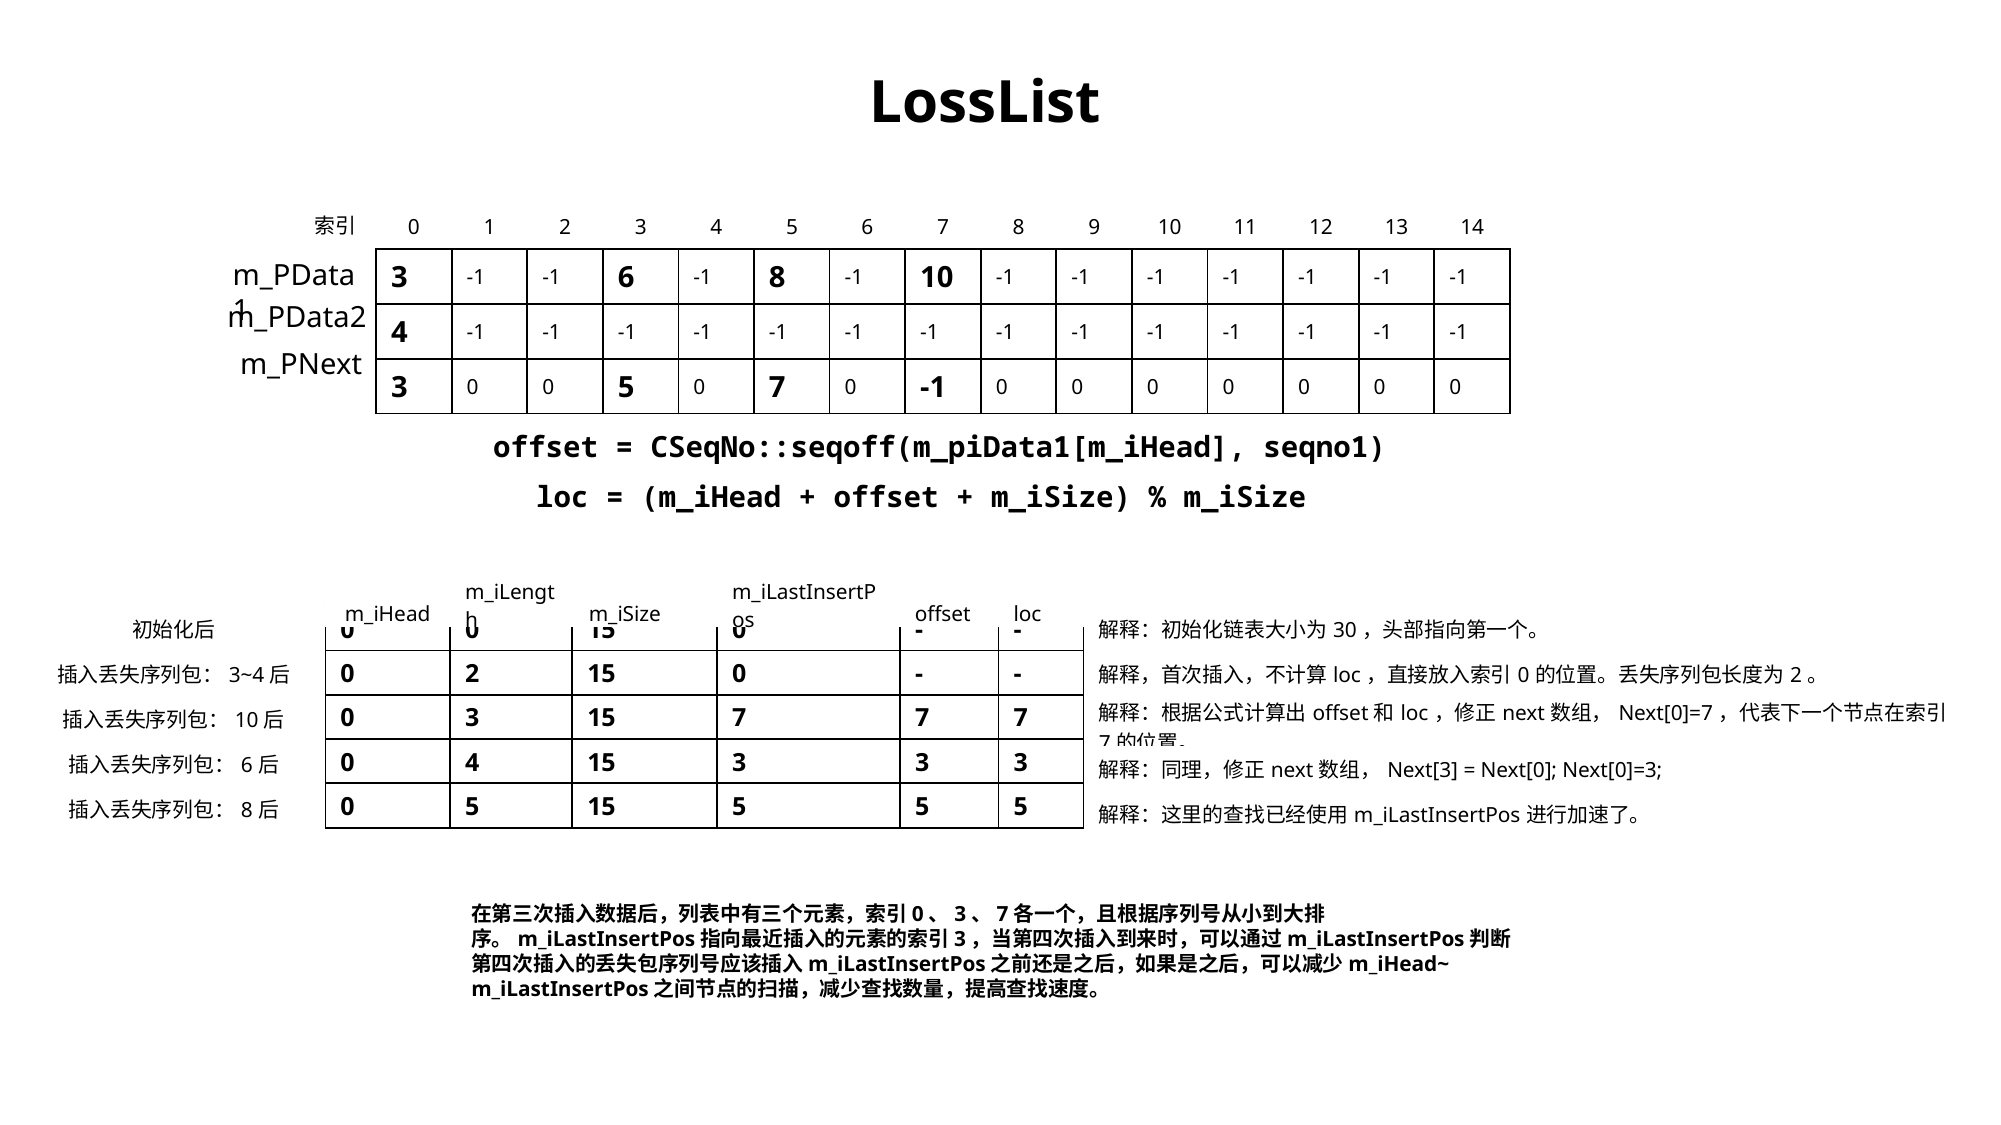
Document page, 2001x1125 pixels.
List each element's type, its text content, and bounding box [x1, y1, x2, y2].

table_cell -1 [906, 360, 980, 413]
table_cell 15 [573, 696, 716, 738]
text_box m_PData1 [218, 248, 377, 291]
table_cell 0 [718, 651, 899, 694]
table_cell 插入丢失序列包：6后 [22, 741, 325, 786]
table_cell -1 [755, 305, 829, 358]
table_header 5 [754, 187, 830, 248]
table_header 9 [1056, 187, 1132, 248]
table_header 14 [1434, 187, 1510, 248]
table_cell 3 [451, 696, 571, 738]
table_cell 0 [679, 360, 753, 413]
table_cell 3 [718, 740, 899, 782]
table_header -1 [528, 250, 602, 303]
table_cell 0 [326, 651, 449, 694]
table_cell 0 [453, 360, 526, 413]
table_header -1 [830, 250, 904, 303]
table_cell 解释：这里的查找已经使用m_iLastInsertPos进行加速了。 [1084, 791, 1978, 836]
table_cell -1 [604, 305, 678, 358]
table_header m_iLength [450, 577, 574, 627]
table_cell 5 [451, 784, 571, 827]
table_header -1 [453, 250, 526, 303]
table_header -1 [1133, 250, 1207, 303]
table_cell 0 [528, 360, 602, 413]
table_cell 15 [573, 784, 716, 827]
table_header 0 [718, 627, 899, 650]
table_header offset [900, 577, 999, 627]
table_cell -1 [1360, 305, 1433, 358]
table_cell 0 [830, 360, 904, 413]
table_header 13 [1359, 187, 1434, 248]
table_header loc [999, 577, 1085, 627]
text_box 索引 [300, 205, 372, 245]
table_header 0 [451, 627, 571, 650]
table_cell -1 [1284, 305, 1358, 358]
table_cell 3 [377, 360, 451, 413]
table_cell -1 [906, 305, 980, 358]
table_header m_iHead [325, 577, 450, 627]
table_header 3 [377, 250, 451, 303]
table_cell 5 [901, 784, 998, 827]
table_cell -1 [528, 305, 602, 358]
table_cell -1 [453, 305, 526, 358]
table_header 10 [906, 250, 980, 303]
table_header 12 [1283, 187, 1359, 248]
table_cell 15 [573, 740, 716, 782]
text_box 在第三次插入数据后，列表中有三个元素，索引0、3、7各一个，且根据序列号从小到大排序。m_iLastInsertPos指向最近插入的元素的索引3，当第四次插入到来时，可以通过m_iLastInsertPos判断第四次插入的丢失包序列号应该插入m_iLastInsertPos之前还是之后，如果是之后，可以减少m_iHead~ m_iLastInsertPos之间节点的扫描，减少查找数量，提高查找速度。 [456, 893, 1544, 1034]
text_box m_PData2 [212, 291, 382, 342]
table_cell -1 [982, 305, 1055, 358]
table_cell 3 [901, 740, 998, 782]
table_cell 0 [982, 360, 1055, 413]
table_cell 5 [604, 360, 678, 413]
table_cell -1 [679, 305, 753, 358]
table_cell 0 [1057, 360, 1131, 413]
table_cell 3 [999, 740, 1083, 782]
table_header 10 [1132, 187, 1208, 248]
table_header m_iLastInsertPos [717, 577, 900, 627]
table_cell -1 [1057, 305, 1131, 358]
table_cell -1 [1208, 305, 1282, 358]
table_cell 解释：同理，修正next数组，Next[3] = Next[0]; Next[0]=3; [1084, 746, 1978, 791]
table_cell 解释，首次插入，不计算loc，直接放入索引0的位置。丢失序列包长度为2。 [1084, 651, 1978, 696]
table_cell - [999, 651, 1083, 694]
table_header 7 [905, 187, 981, 248]
table_cell 2 [451, 651, 571, 694]
table_cell 7 [901, 696, 998, 738]
table_header - [901, 627, 998, 650]
table_header -1 [1435, 250, 1509, 303]
table_cell 0 [1360, 360, 1433, 413]
table_header m_iSize [574, 577, 717, 627]
table_cell 0 [326, 784, 449, 827]
table_header 4 [678, 187, 754, 248]
table_cell -1 [830, 305, 904, 358]
table_header 8 [981, 187, 1056, 248]
table_header -1 [1360, 250, 1433, 303]
text_box LossList [854, 56, 1116, 141]
text_box offset = CSeqNo::seqoff(m_piData1[m_iHead], seqno1) [478, 420, 1479, 471]
table_cell 7 [718, 696, 899, 738]
table_header 1 [452, 187, 527, 248]
table_cell 15 [573, 651, 716, 694]
text_box loc = (m_iHead + offset + m_iSize) % m_iSize [521, 471, 1522, 522]
table_header 解释：初始化链表大小为30，头部指向第一个。 [1084, 606, 1978, 651]
table_header -1 [1284, 250, 1358, 303]
table_header 2 [527, 187, 603, 248]
table_header 初始化后 [22, 606, 325, 651]
table_cell 0 [326, 740, 449, 782]
table_header - [999, 627, 1083, 650]
table_cell 4 [378, 305, 451, 358]
table_cell 5 [718, 784, 899, 827]
table_cell 4 [451, 740, 571, 782]
table_cell 0 [1435, 360, 1509, 413]
table_header 11 [1208, 187, 1283, 248]
table_header -1 [982, 250, 1055, 303]
table_cell 解释：根据公式计算出offset和loc，修正next数组，Next[0]=7，代表下一个节点在索引7的位置。 [1084, 696, 1978, 746]
table_cell 0 [1208, 360, 1282, 413]
table_header 6 [830, 187, 905, 248]
table_header -1 [679, 250, 753, 303]
table_header 6 [604, 250, 678, 303]
table_header 15 [573, 627, 716, 650]
table_cell - [901, 651, 998, 694]
table_cell 插入丢失序列包：10后 [22, 696, 325, 741]
table_header 8 [755, 250, 829, 303]
table_header 3 [603, 187, 678, 248]
table_header 0 [376, 187, 452, 248]
table_cell 0 [1133, 360, 1207, 413]
table_cell -1 [1435, 305, 1509, 358]
table_cell -1 [1133, 305, 1207, 358]
table_cell 0 [1284, 360, 1358, 413]
table_cell 5 [999, 784, 1083, 827]
table_header 0 [326, 627, 449, 650]
table_header -1 [1057, 250, 1131, 303]
text_box m_PNext [225, 337, 378, 388]
table_cell 0 [326, 696, 449, 738]
table_cell 插入丢失序列包：3~4后 [22, 651, 325, 696]
table_cell 7 [755, 360, 829, 413]
table_header -1 [1208, 250, 1282, 303]
table_cell 插入丢失序列包：8后 [22, 786, 325, 831]
table_cell 7 [999, 696, 1083, 738]
